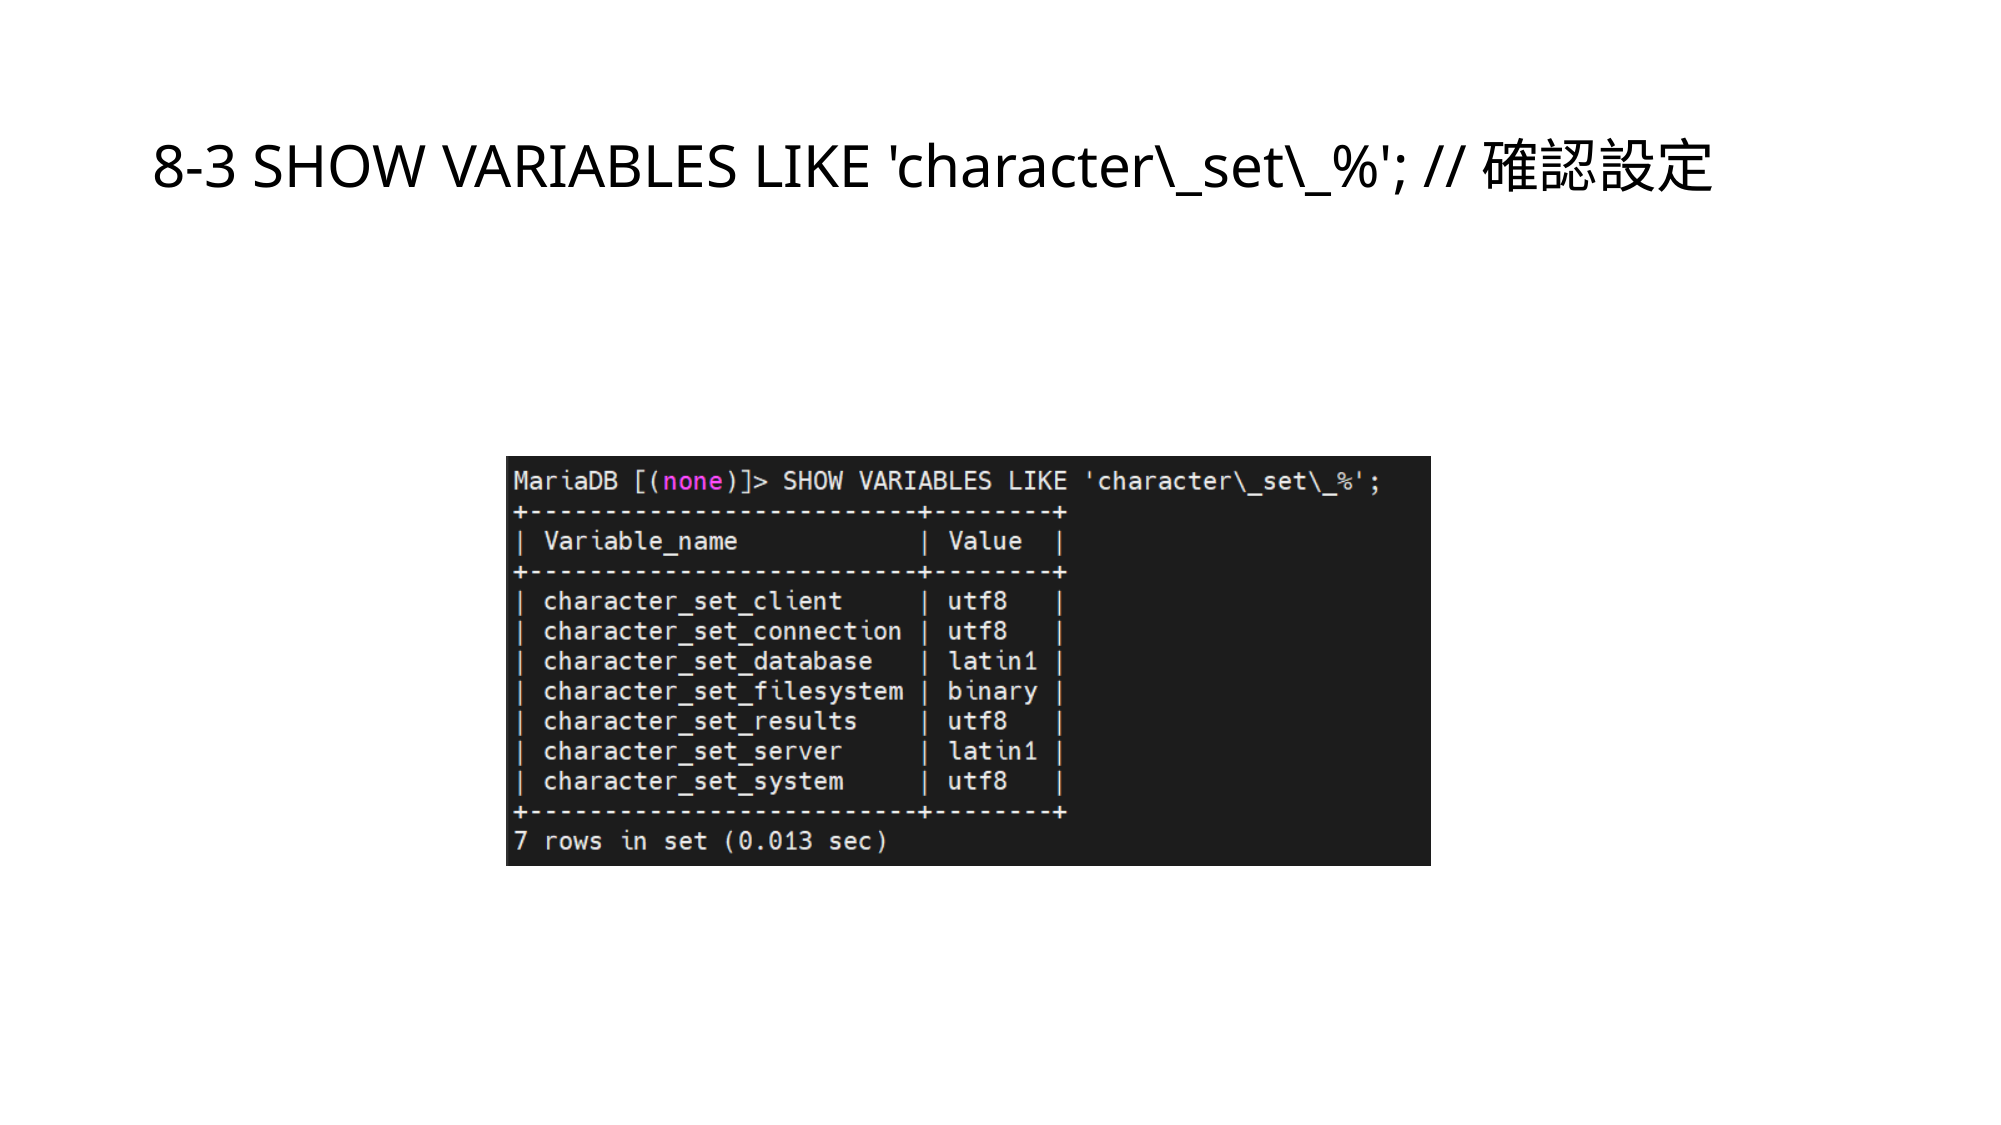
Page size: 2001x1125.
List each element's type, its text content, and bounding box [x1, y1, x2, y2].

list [506, 456, 1431, 866]
title 8-3 SHOW VARIABLES LIKE 'character\_set\_%'; //確認設定 [137, 59, 1863, 278]
